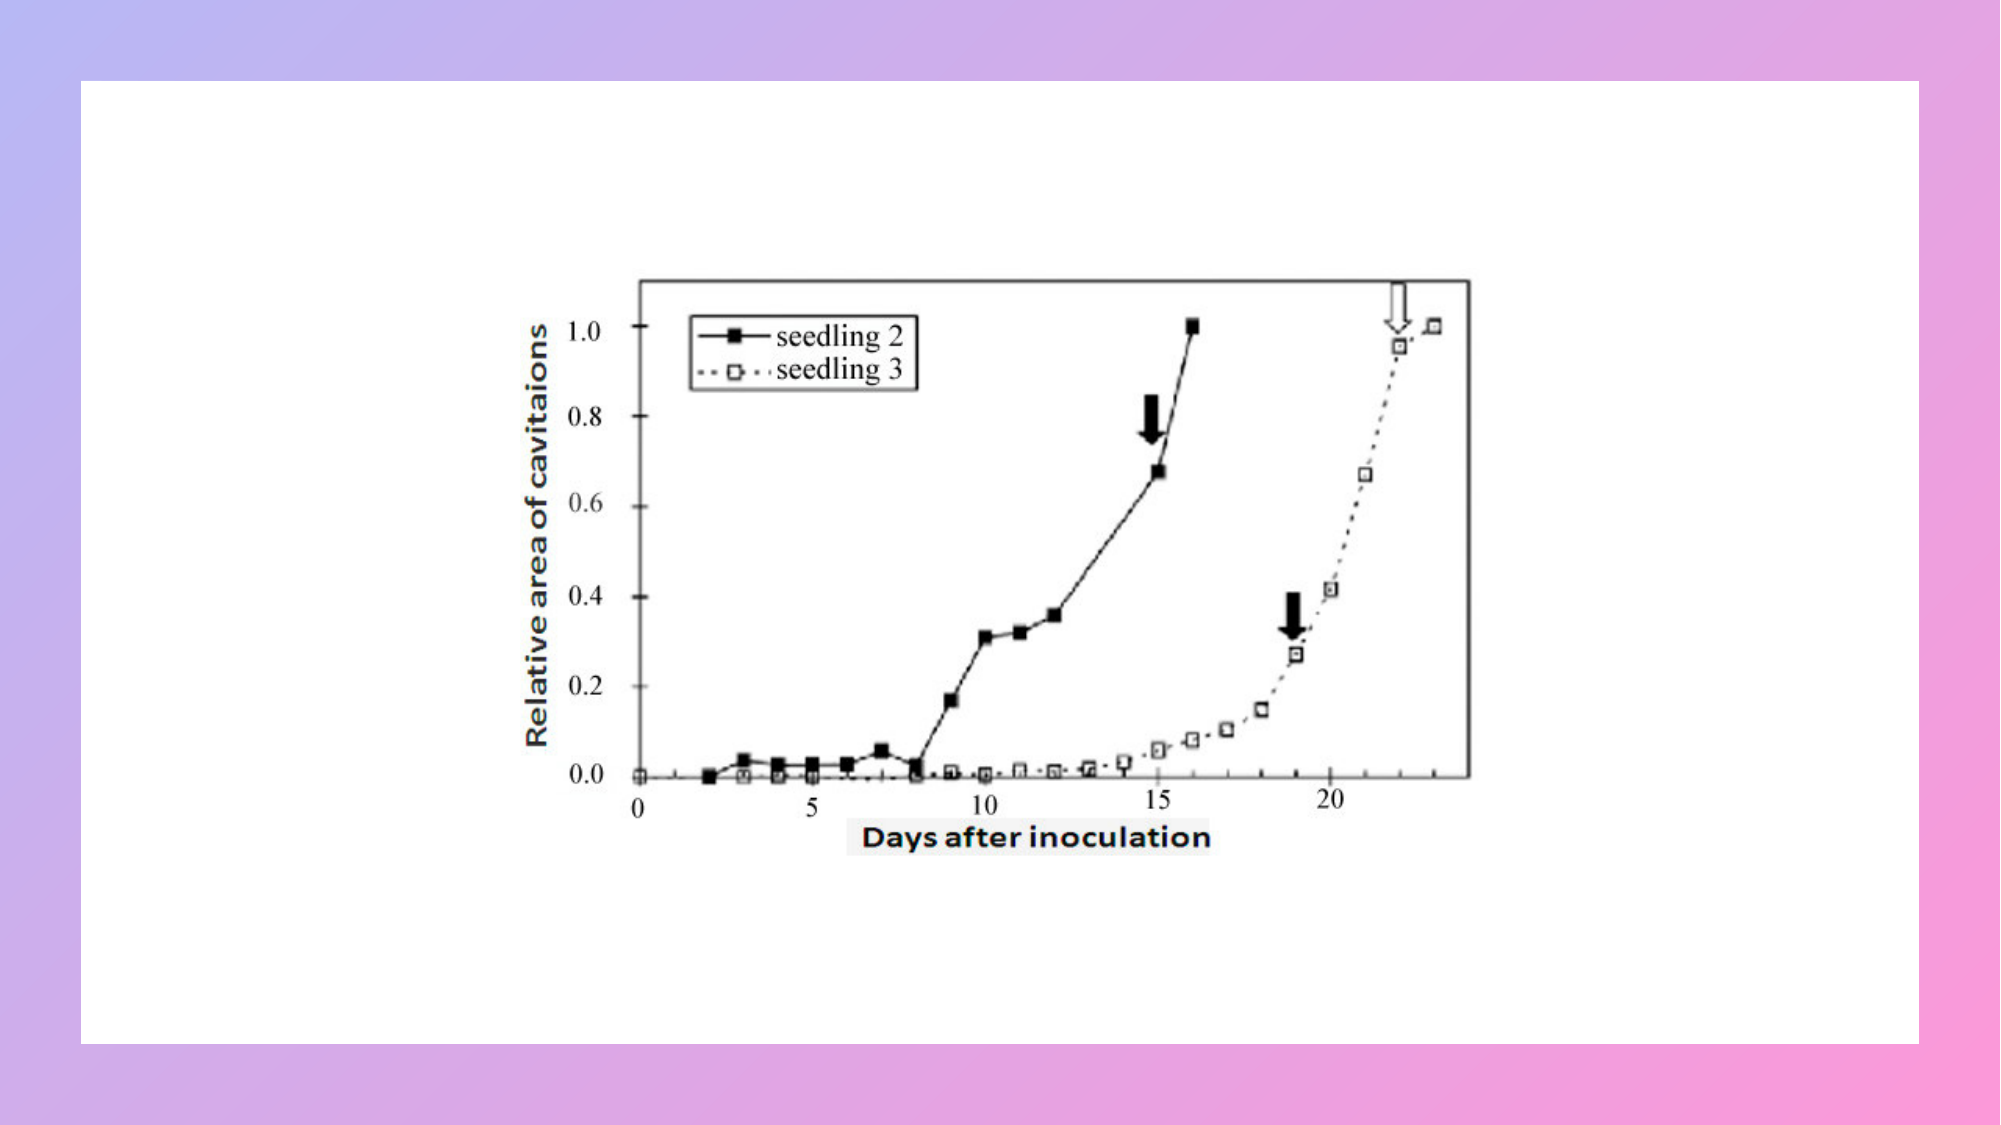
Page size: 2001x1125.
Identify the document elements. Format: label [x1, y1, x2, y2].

picture [520, 268, 1480, 859]
